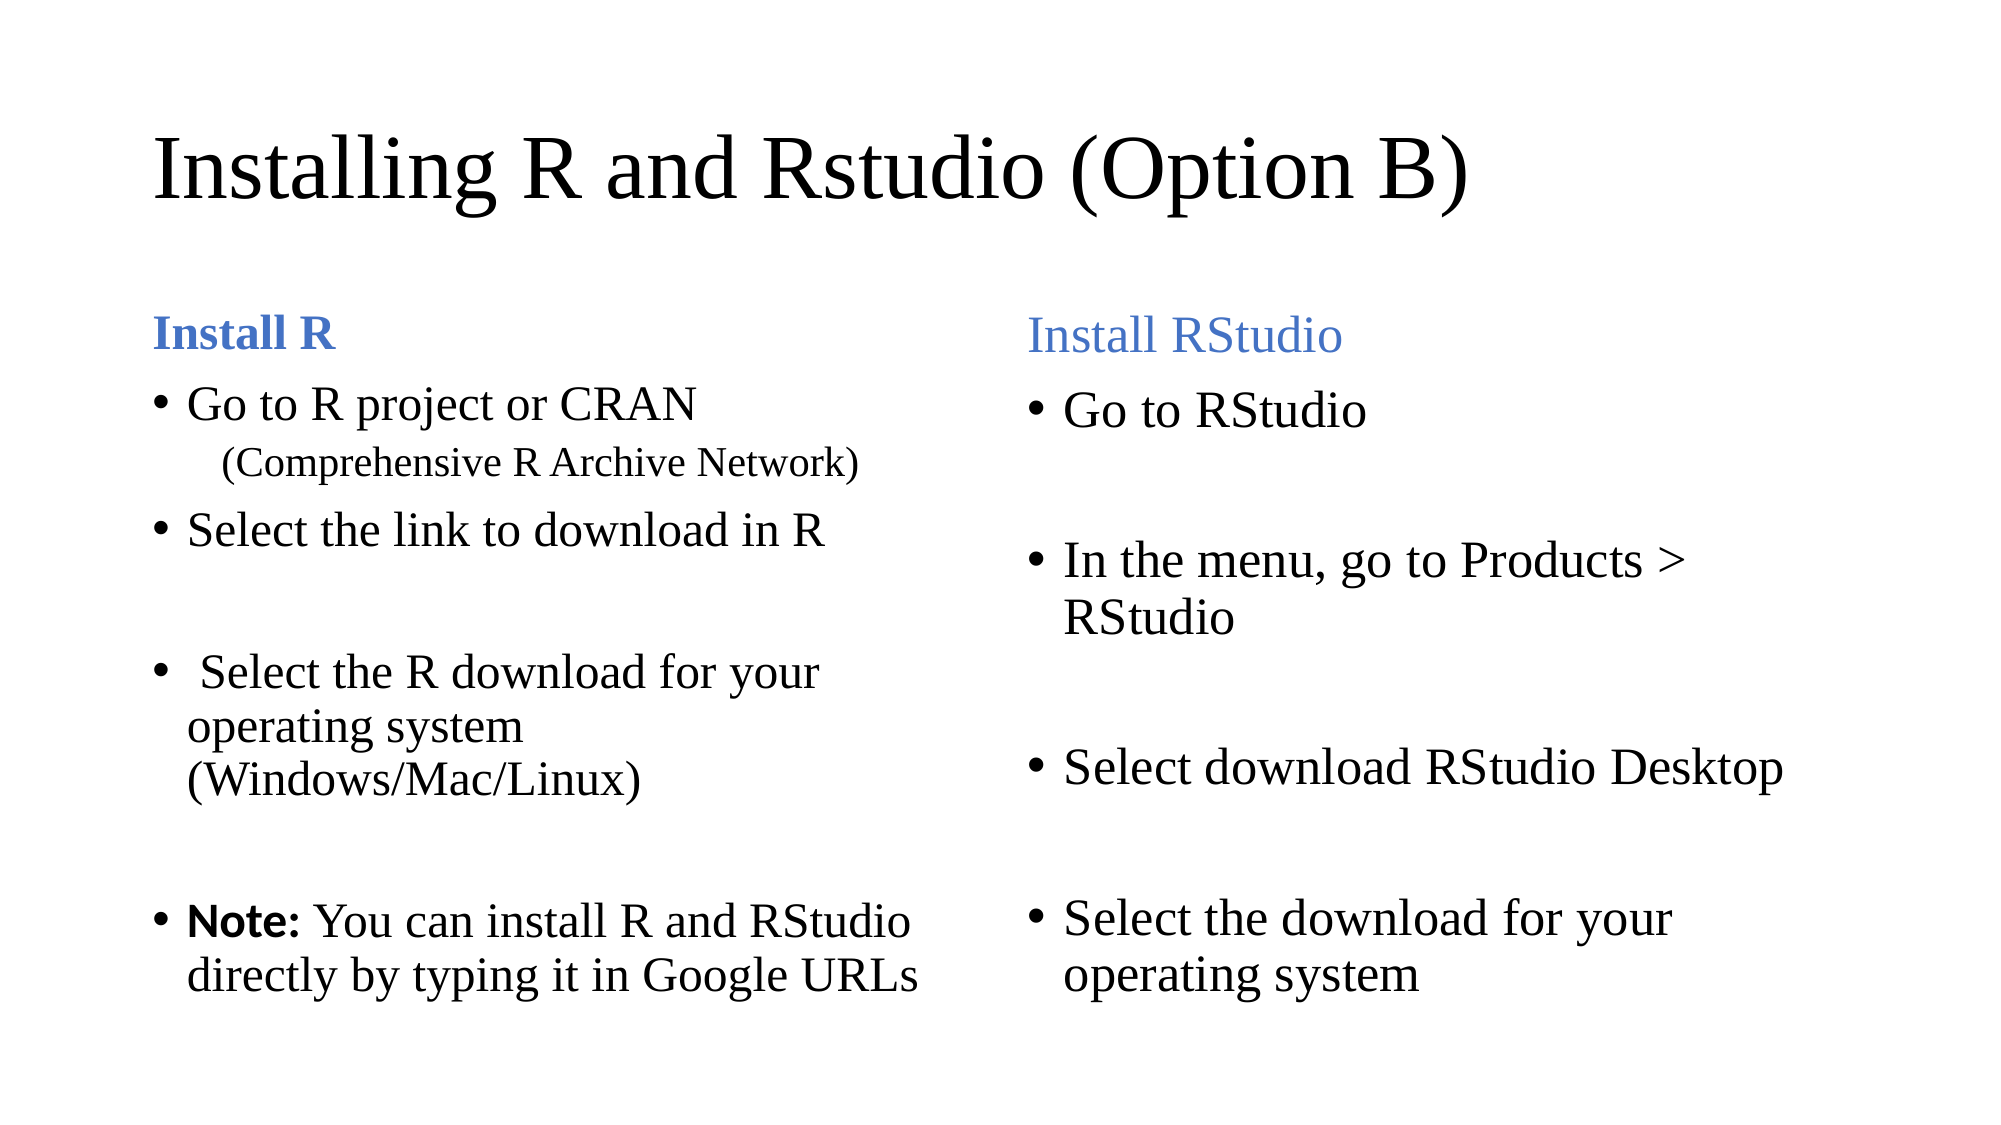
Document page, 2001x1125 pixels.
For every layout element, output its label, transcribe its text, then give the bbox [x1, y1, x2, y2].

title Installing R and Rstudio (Option B) [137, 59, 1863, 278]
list Install RStudio Go to RStudio In the menu, go to Products > RStudio Select download RStudio Desktop Select the download for your operating system [1012, 299, 1863, 1014]
list Install R Go to R project or CRAN (Comprehensive R Archive Network) Select the link to download in R Select the R download for your operating system (Windows/Mac/Linux) Note: You can install R and RStudio directly by typing it in Google URLs [137, 299, 988, 1014]
